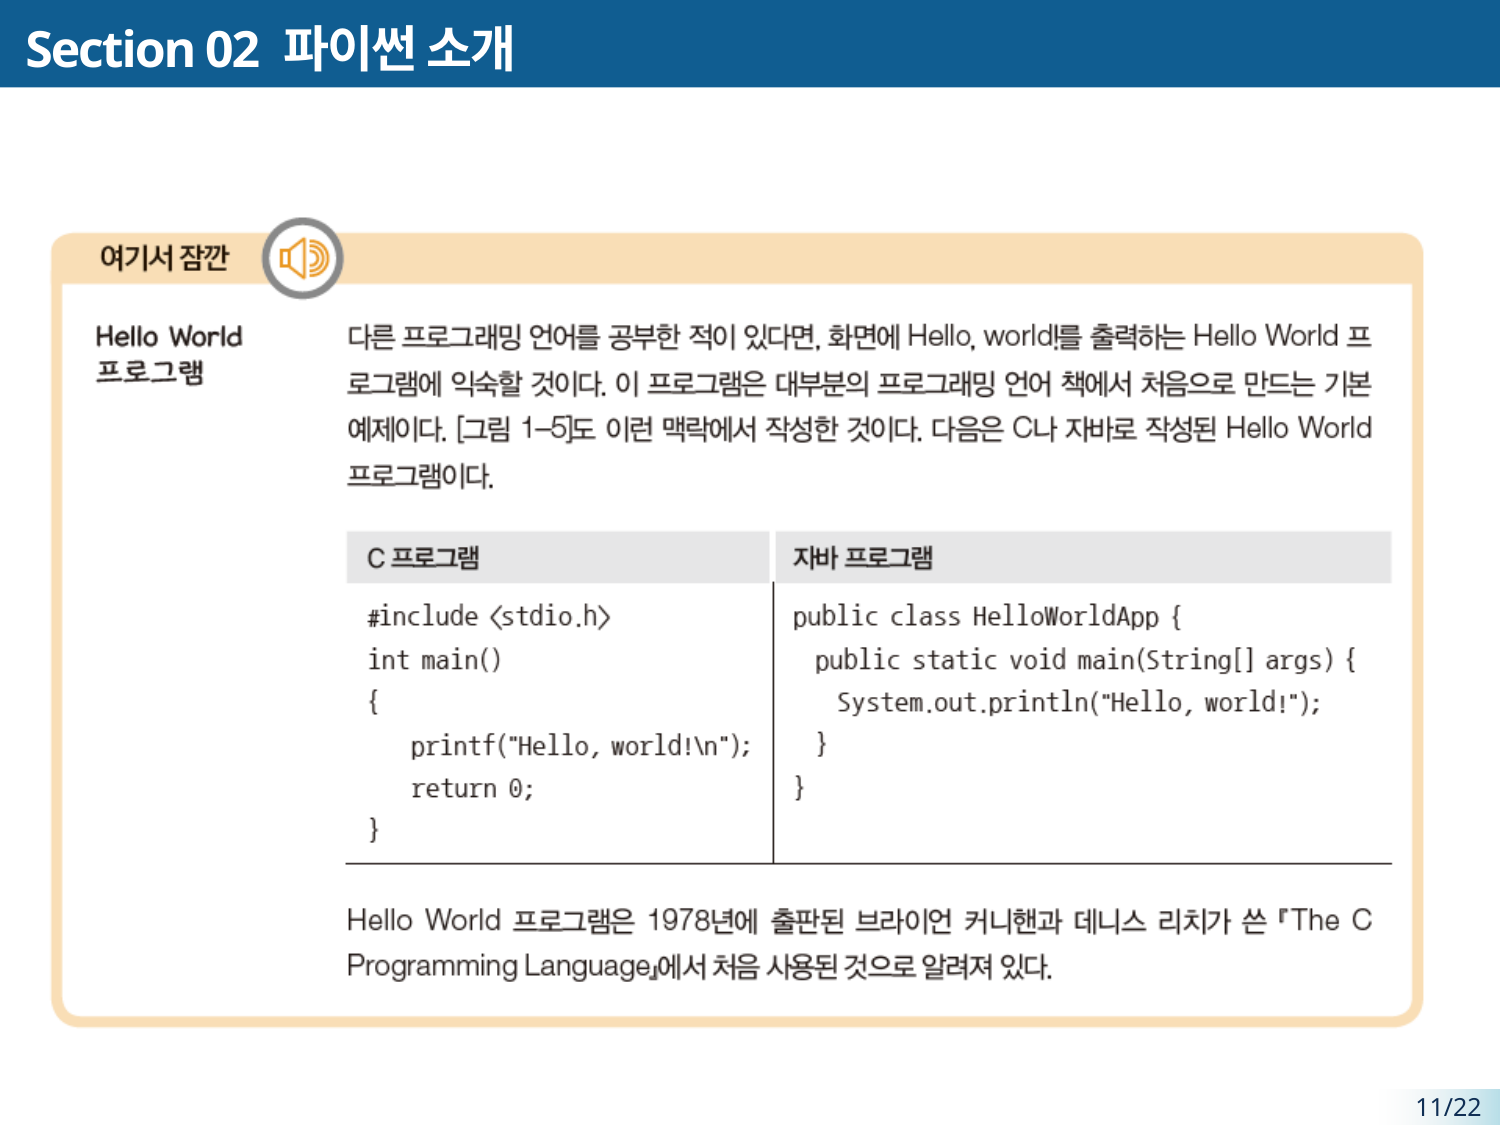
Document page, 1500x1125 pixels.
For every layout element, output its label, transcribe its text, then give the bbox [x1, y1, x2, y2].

picture [33, 209, 1433, 1058]
title Section 02 파이썬 소개 [10, 8, 1288, 87]
